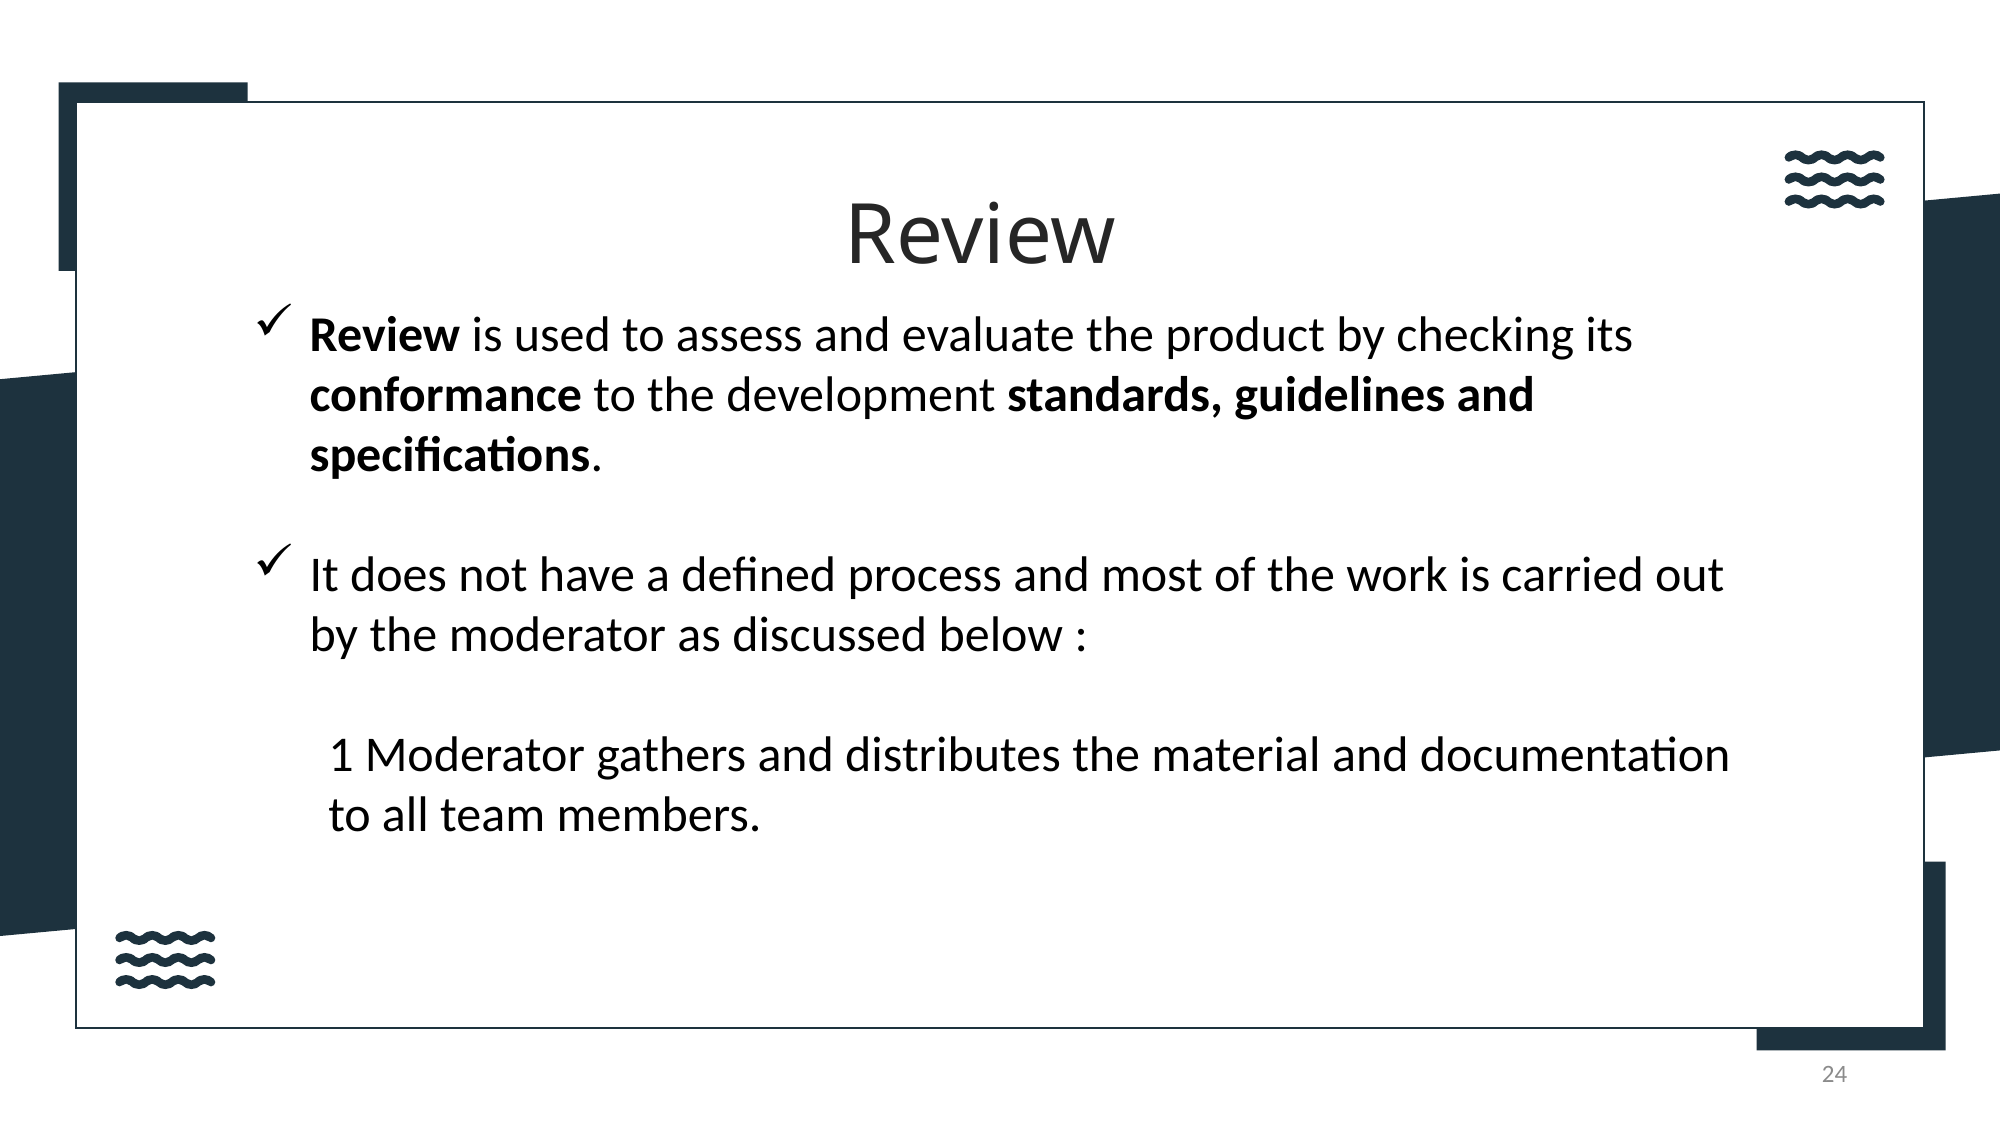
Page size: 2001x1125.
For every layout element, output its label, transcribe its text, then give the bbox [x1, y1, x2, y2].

text_box [1784, 194, 1885, 209]
text_box [1784, 172, 1885, 187]
text_box [1756, 861, 1947, 1051]
text_box [1925, 192, 2000, 759]
text_box [115, 952, 216, 968]
text_box [0, 371, 75, 938]
text_box [58, 81, 249, 272]
text_box Review [215, 172, 1746, 288]
text_box [1784, 150, 1885, 165]
text_box [115, 975, 216, 990]
text_box Review is used to assess and evaluate the product by checking its conformance to the development standards, guidelines and specifications. It does not have a defined process and most of the work is carried out by the moderator as discussed below : 1 Moderator gathers and distributes the material and documentation to all team members. [238, 293, 1769, 909]
slide_number 24 [1412, 1042, 1863, 1103]
text_box [115, 930, 216, 946]
text_box [75, 101, 1925, 1029]
